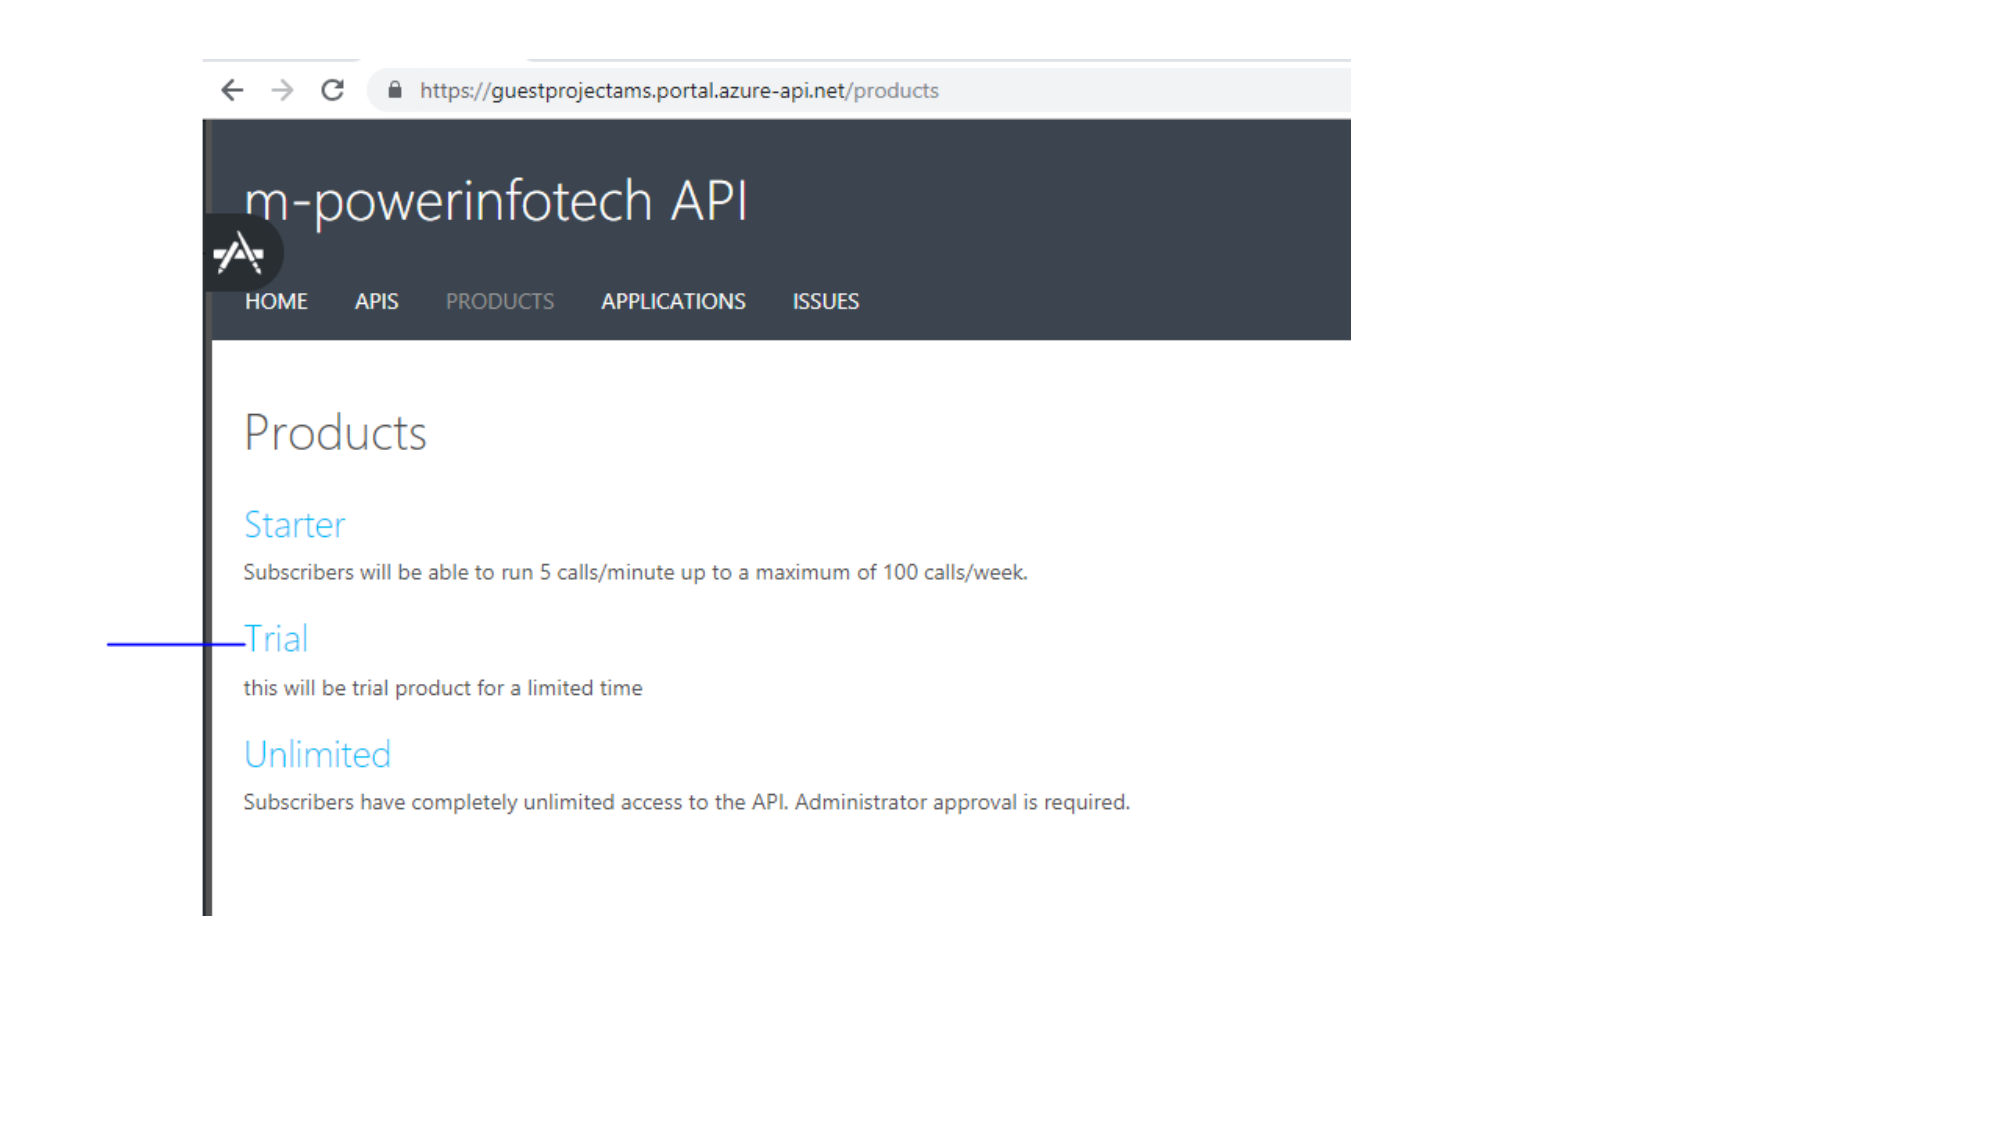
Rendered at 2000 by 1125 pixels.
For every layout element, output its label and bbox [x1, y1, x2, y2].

picture [106, 59, 1351, 916]
